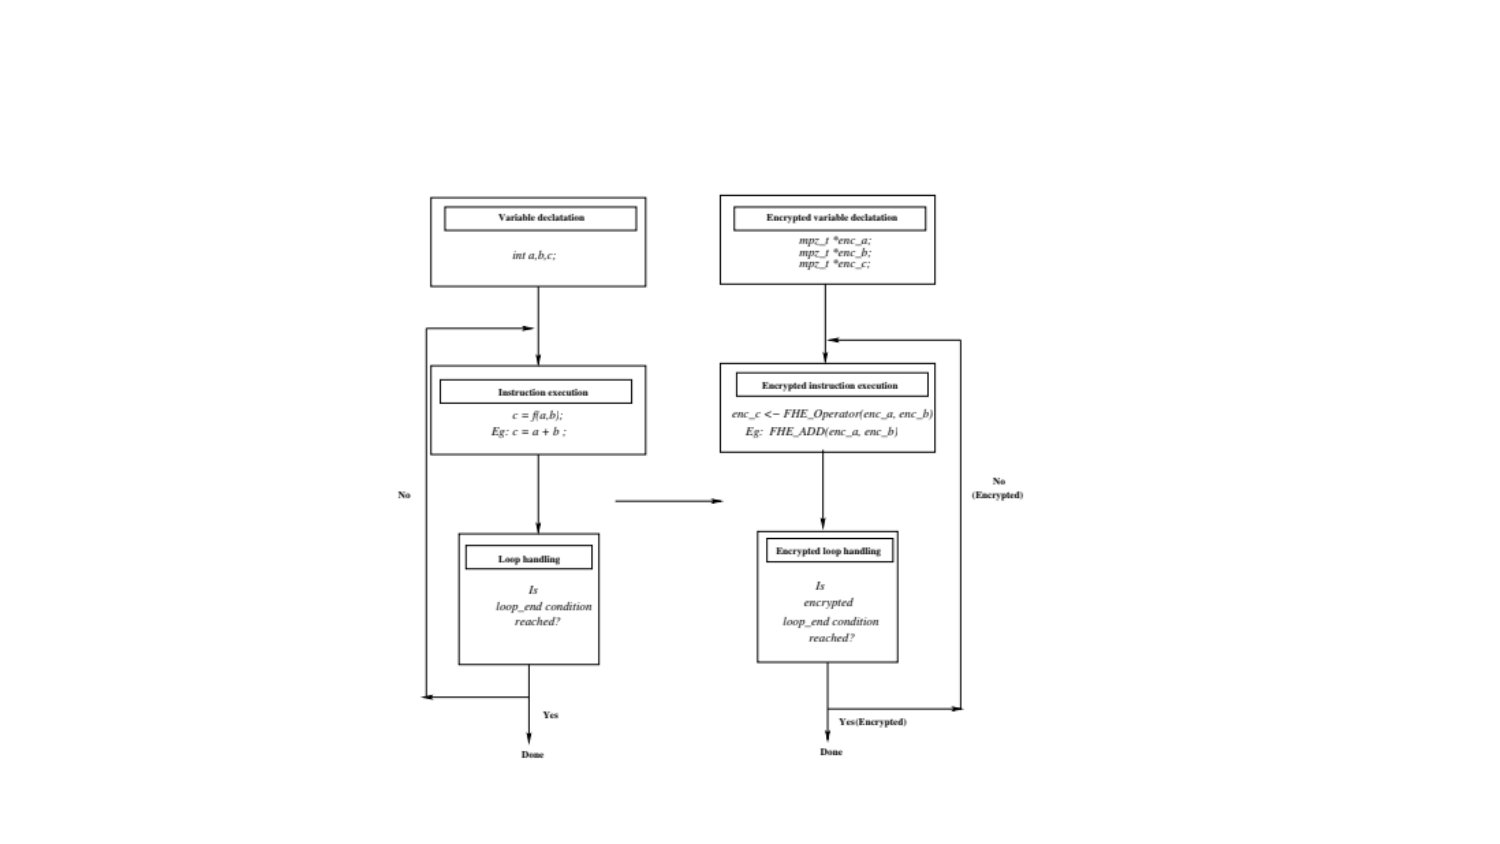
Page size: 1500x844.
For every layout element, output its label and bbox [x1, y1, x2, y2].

picture [391, 169, 1030, 770]
